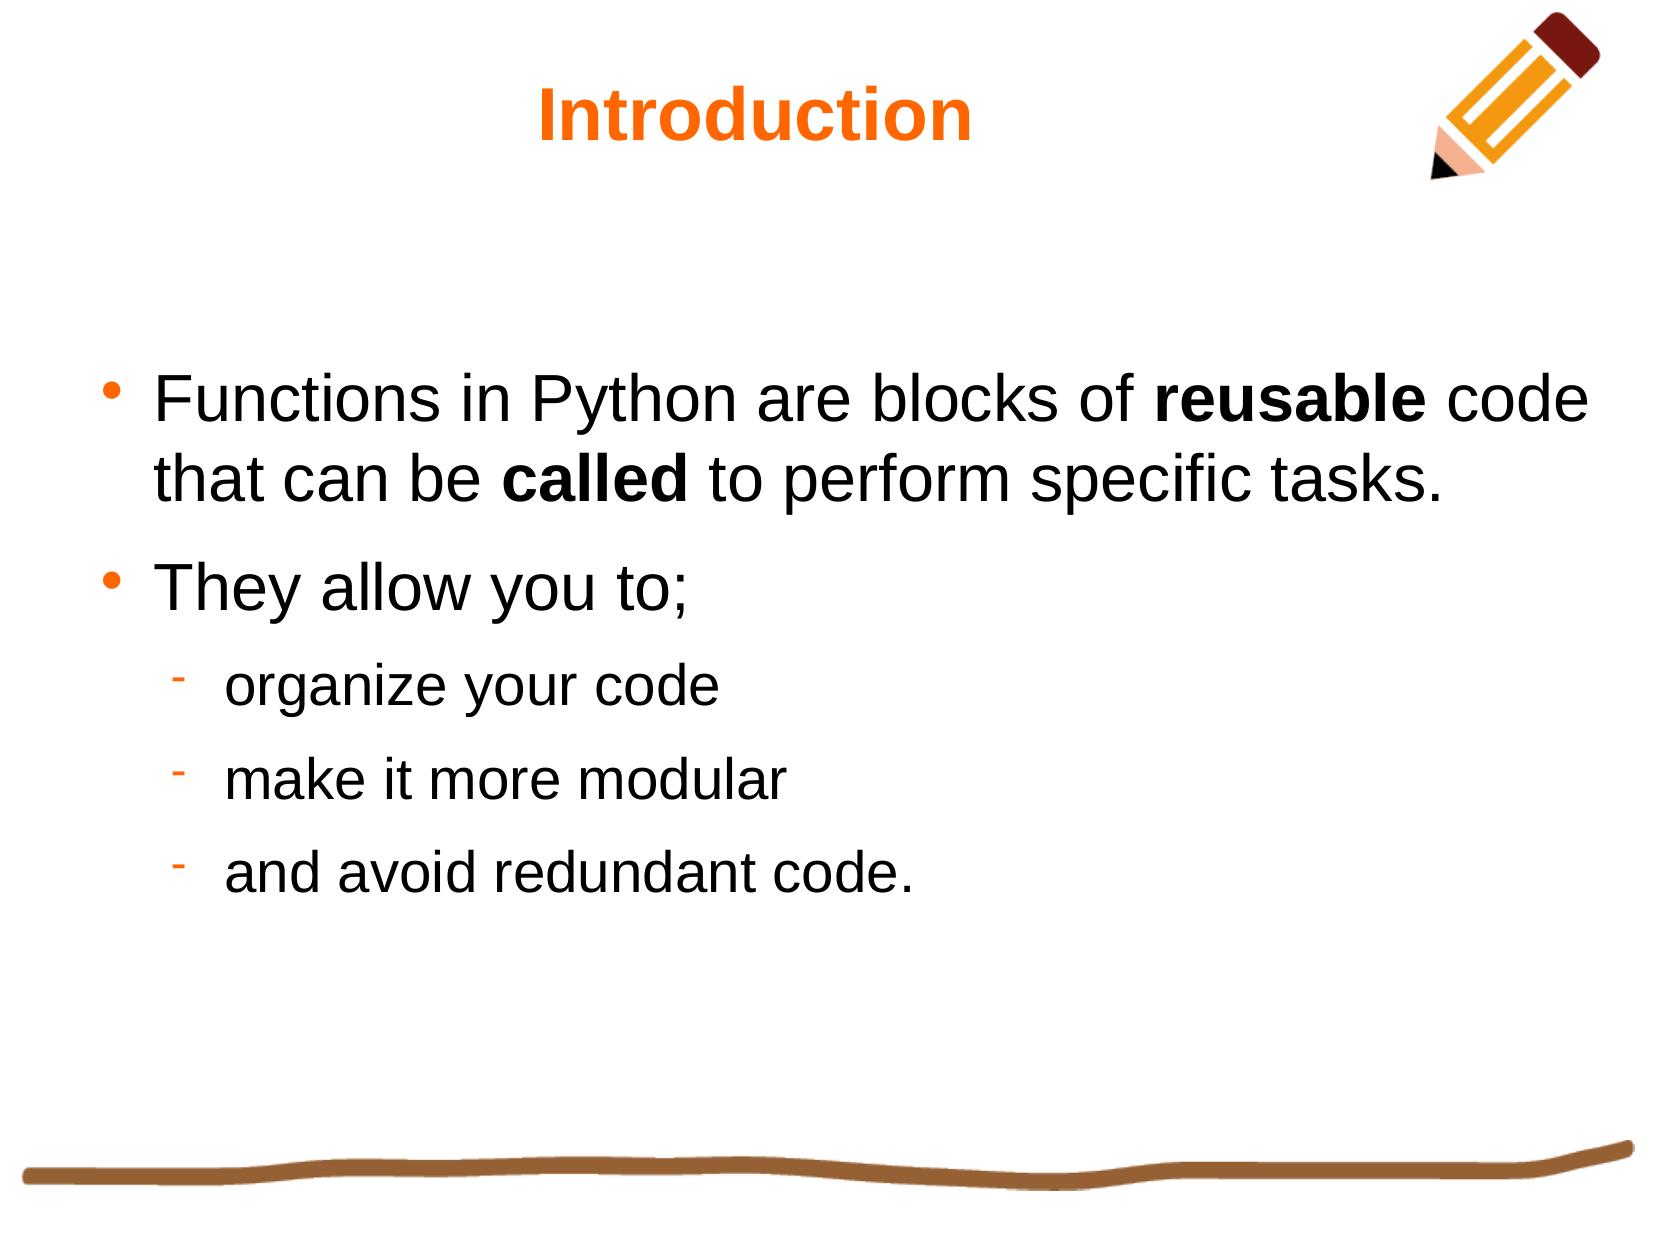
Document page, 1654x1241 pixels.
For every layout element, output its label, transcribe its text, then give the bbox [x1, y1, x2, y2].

text_box Introduction [82, 49, 1429, 172]
text_box Functions in Python are blocks of reusable code that can be called to perform specific tasks. They allow you to; organize your code make it more modular and avoid redundant code. [82, 354, 1595, 1004]
picture [22, 1140, 1635, 1191]
picture [1430, 12, 1601, 181]
